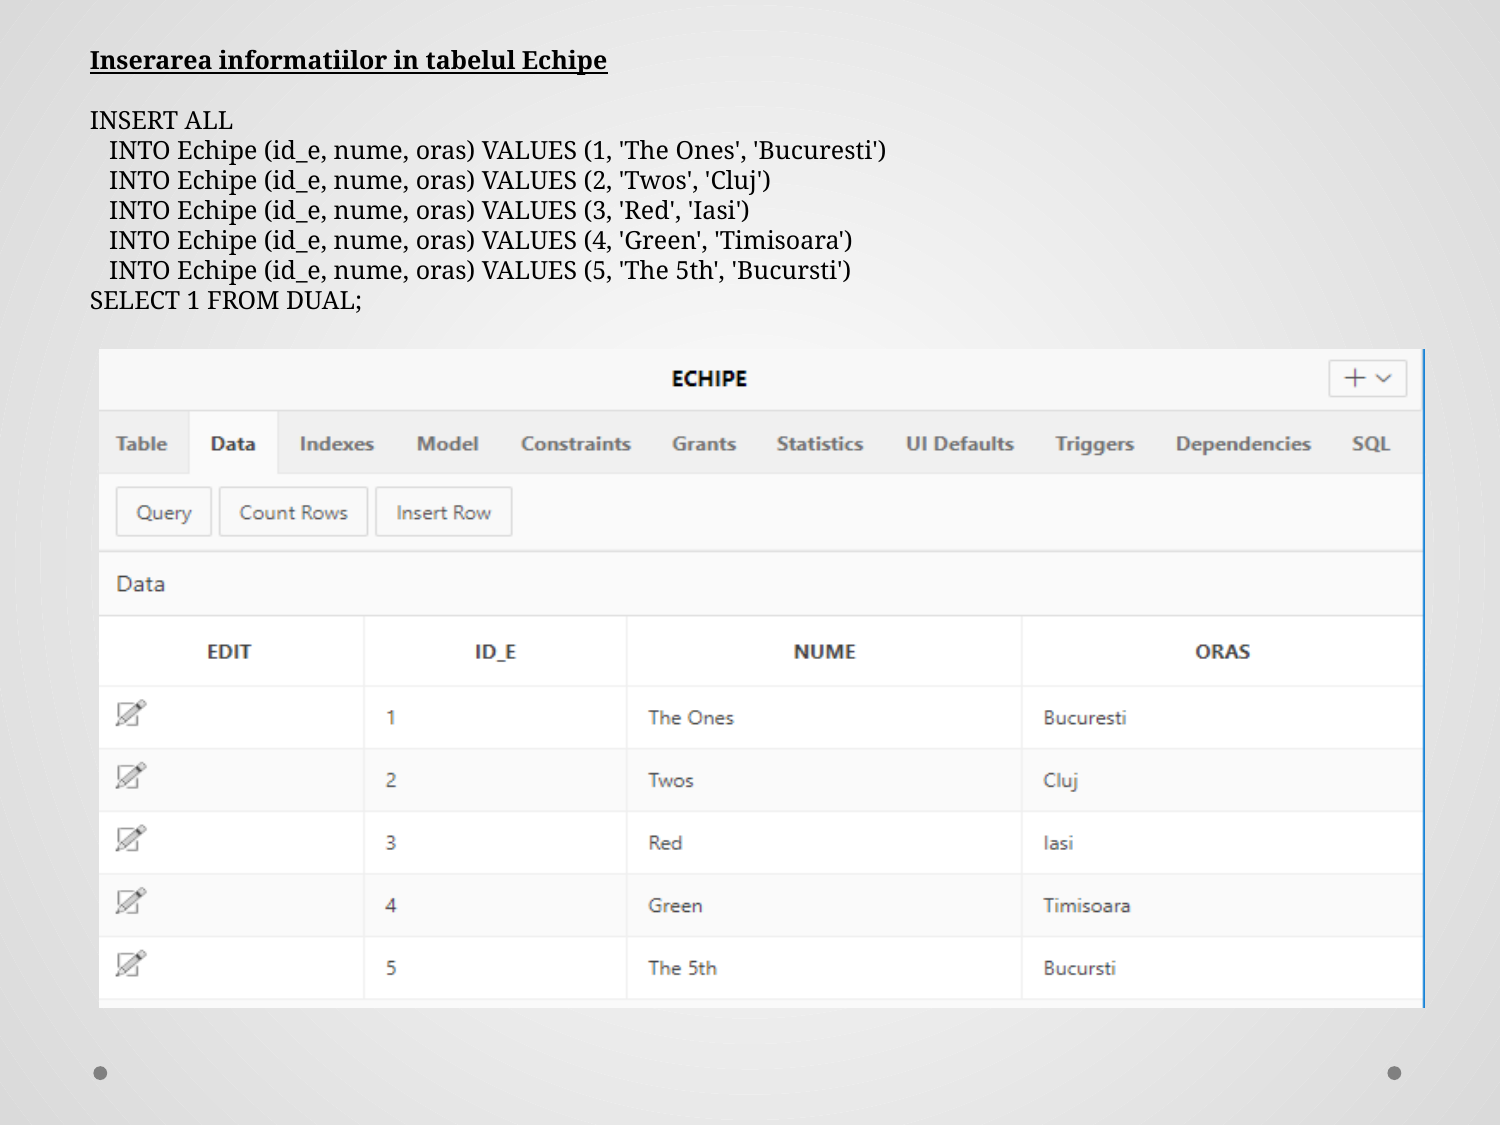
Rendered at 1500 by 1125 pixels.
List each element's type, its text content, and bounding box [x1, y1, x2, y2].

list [99, 349, 1426, 1009]
text_box Inserarea informatiilor in tabelul Echipe INSERT ALL INTO Echipe (id_e, nume, oras) VALUES (1, 'The Ones', 'Bucuresti') INTO Echipe (id_e, nume, oras) VALUES (2, 'Twos', 'Cluj') INTO Echipe (id_e, nume, oras) VALUES (3, 'Red', 'Iasi') INTO Echipe (id_e, nume, oras) VALUES (4, 'Green', 'Timisoara') INTO Echipe (id_e, nume, oras) VALUES (5, 'The 5th', 'Bucursti') SELECT 1 FROM DUAL; [74, 37, 1425, 322]
